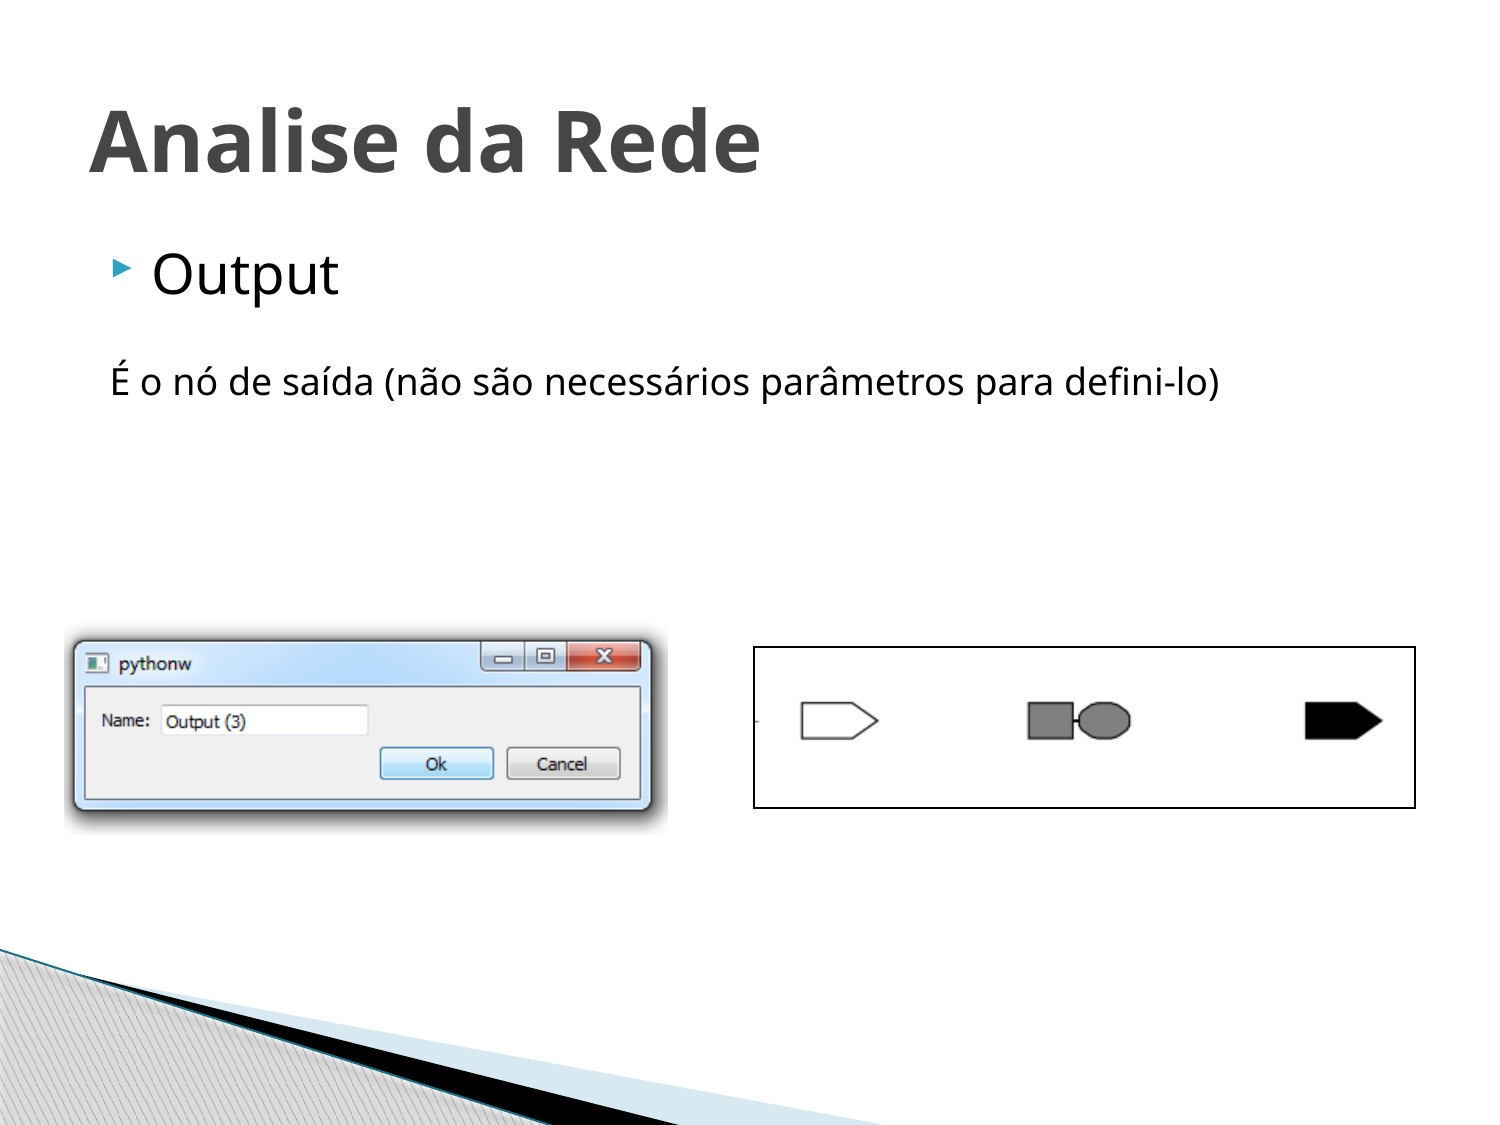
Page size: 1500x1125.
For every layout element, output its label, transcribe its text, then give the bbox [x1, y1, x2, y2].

picture [64, 620, 669, 835]
list Output É o nó de saída (não são necessários parâmetros para defini-lo) [76, 233, 1412, 974]
picture [754, 647, 1415, 808]
title Analise da Rede [75, 45, 1425, 233]
